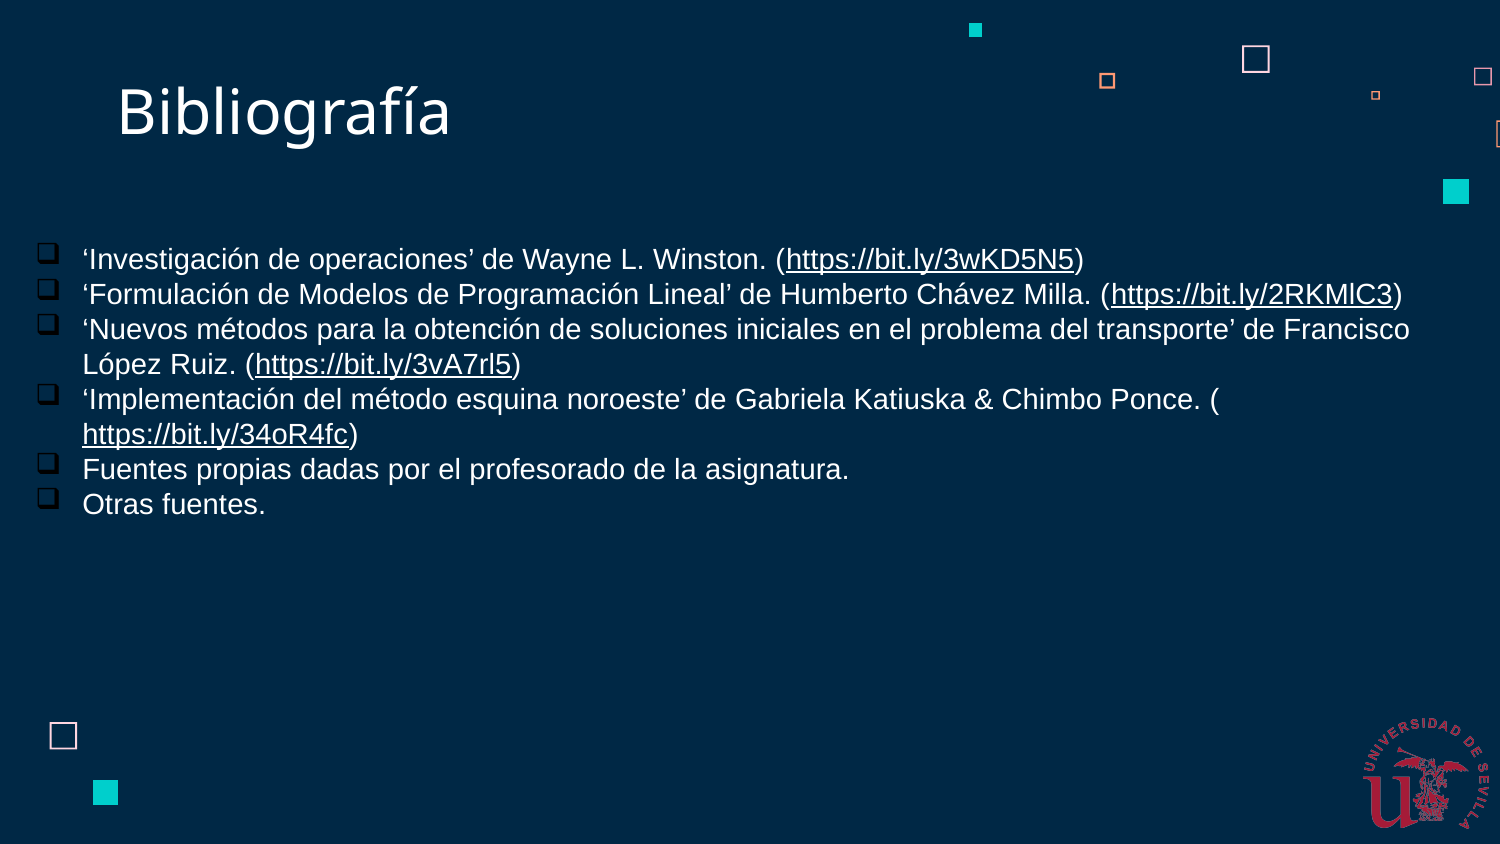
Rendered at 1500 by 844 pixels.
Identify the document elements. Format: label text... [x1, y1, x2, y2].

text_box ‘Investigación de operaciones’ de Wayne L. Winston. (https://bit.ly/3wKD5N5) ‘Formulación de Modelos de Programación Lineal’ de Humberto Chávez Milla. (https://bit.ly/2RKMlC3) ‘Nuevos métodos para la obtención de soluciones iniciales en el problema del transporte’ de Francisco López Ruiz. (https://bit.ly/3vA7rl5) ‘Implementación del método esquina noroeste’ de Gabriela Katiuska & Chimbo Ponce. (https://bit.ly/34oR4fc) Fuentes propias dadas por el profesorado de la asignatura. Otras fuentes. [20, 233, 1480, 528]
picture [1363, 717, 1490, 830]
title Bibliografía [101, 67, 878, 163]
